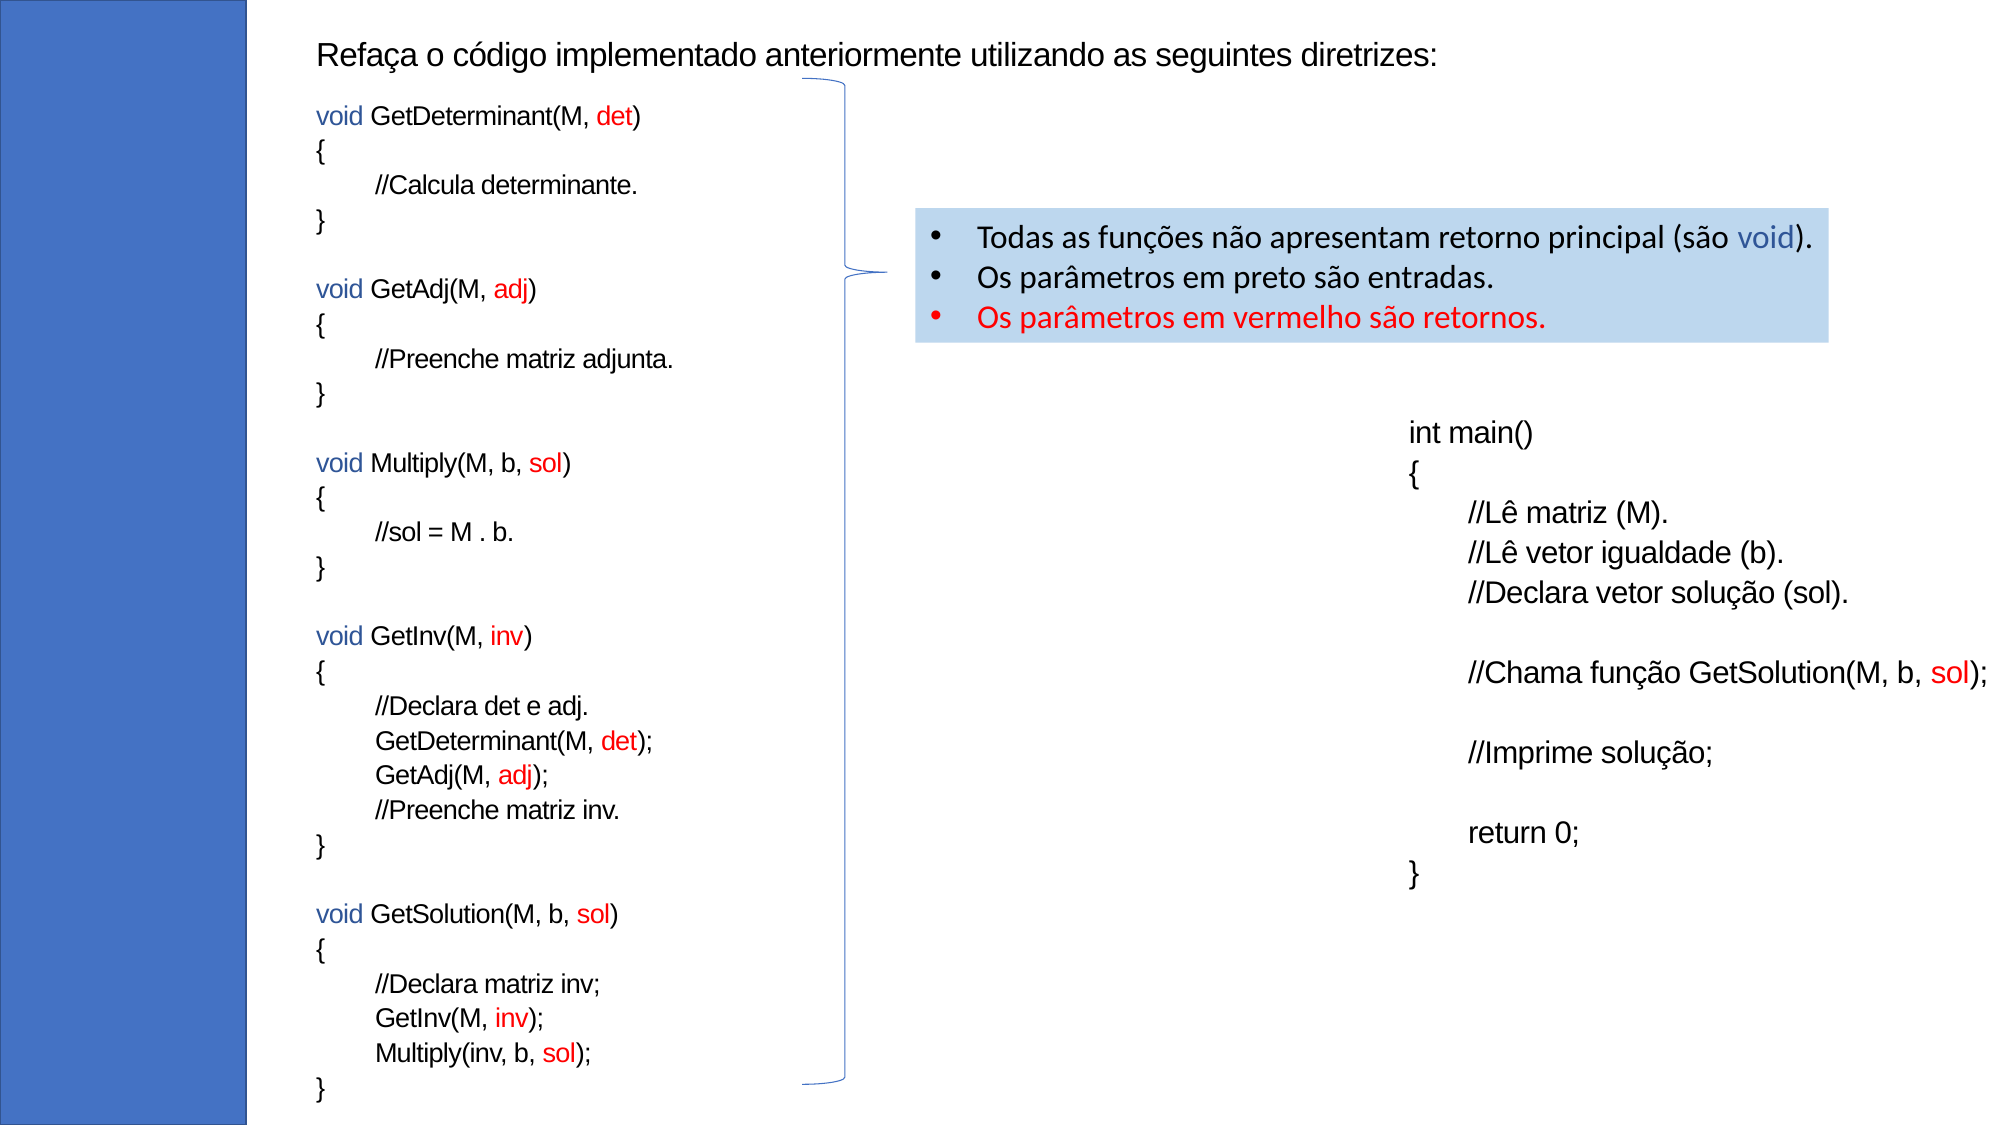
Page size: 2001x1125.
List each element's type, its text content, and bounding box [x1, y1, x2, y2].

text_box void GetDeterminant(M, det) { //Calcula determinante. } void GetAdj(M, adj) { //Preenche matriz adjunta. } void Multiply(M, b, sol) { //sol = M . b. } void GetInv(M, inv) { //Declara det e adj. GetDeterminant(M, det); GetAdj(M, adj); //Preenche matriz inv. } void GetSolution(M, b, sol) { //Declara matriz inv; GetInv(M, inv); Multiply(inv, b, sol); } [301, 88, 832, 1110]
text_box int main() { //Lê matriz (M). //Lê vetor igualdade (b). //Declara vetor solução (sol). //Chama função GetSolution(M, b, sol); //Imprime solução; return 0; } [1394, 401, 2000, 898]
text_box Refaça o código implementado anteriormente utilizando as seguintes diretrizes: [301, 23, 1611, 81]
text_box [802, 77, 888, 1085]
text_box Todas as funções não apresentam retorno principal (são void). Os parâmetros em preto são entradas. Os parâmetros em vermelho são retornos. [915, 208, 1829, 343]
text_box [0, 0, 247, 1125]
